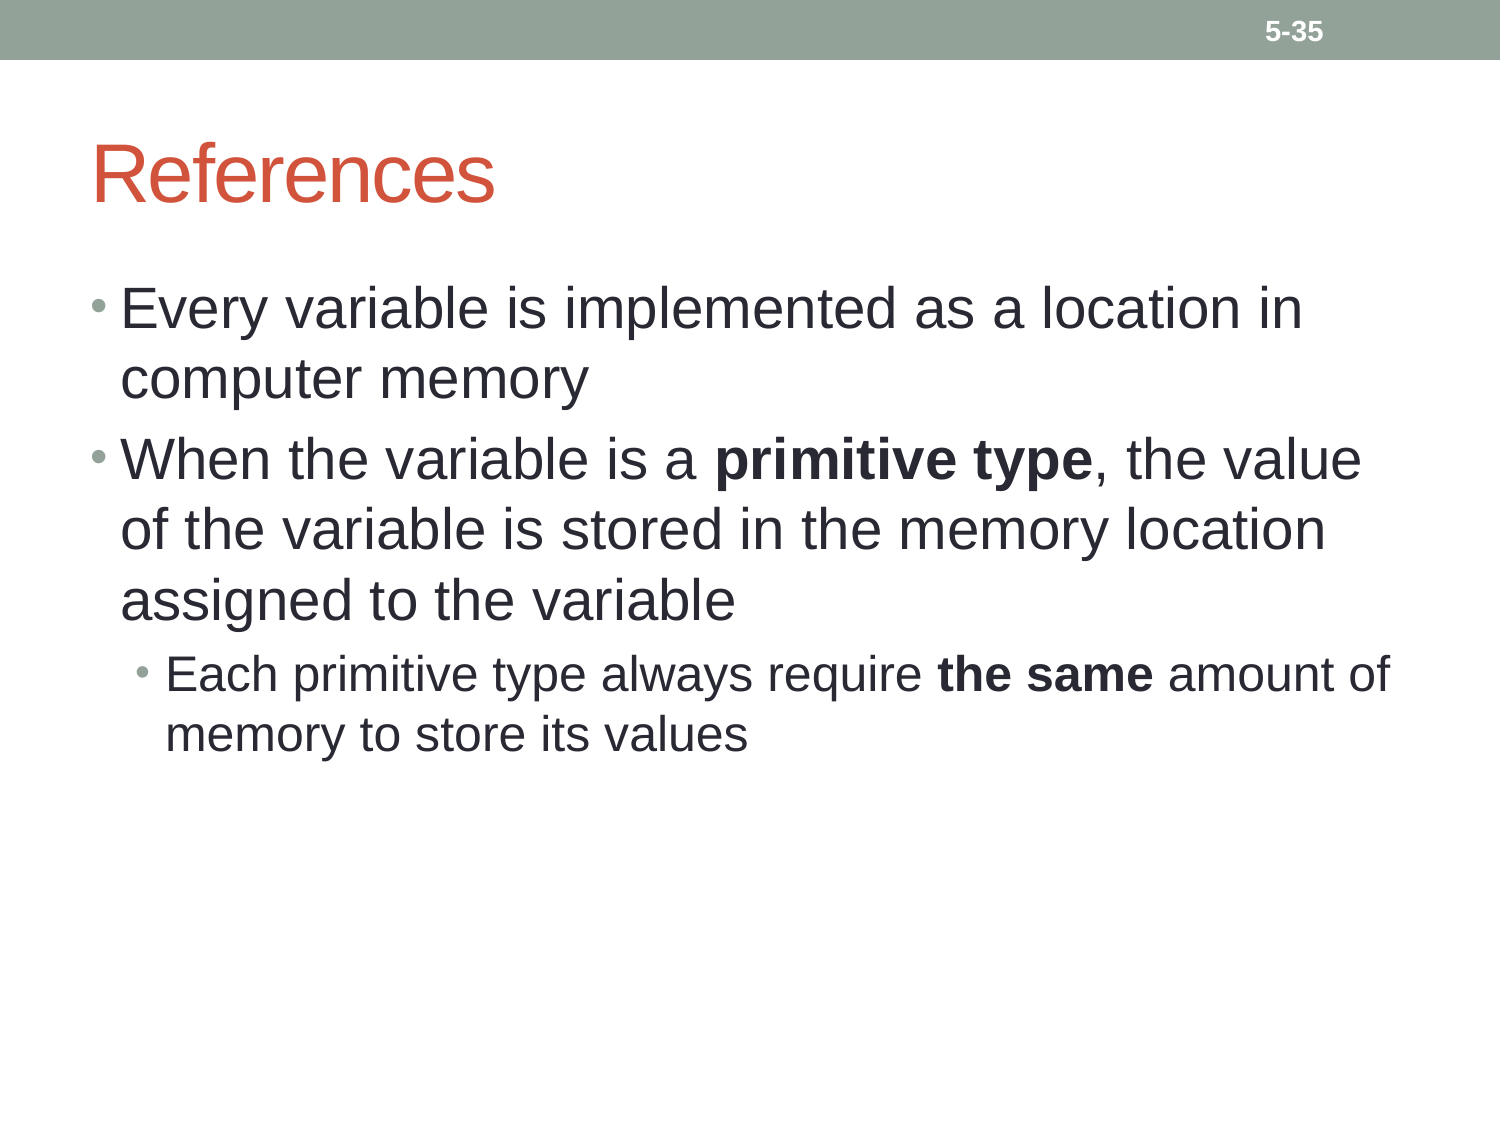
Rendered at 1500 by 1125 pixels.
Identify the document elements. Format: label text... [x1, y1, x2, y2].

title References [75, 87, 1425, 250]
slide_number 5-35 [1250, 3, 1425, 57]
list Every variable is implemented as a location in computer memory When the variable is a primitive type, the value of the variable is stored in the memory location assigned to the variable Each primitive type always require the same amount of memory to store its values [75, 262, 1425, 1063]
